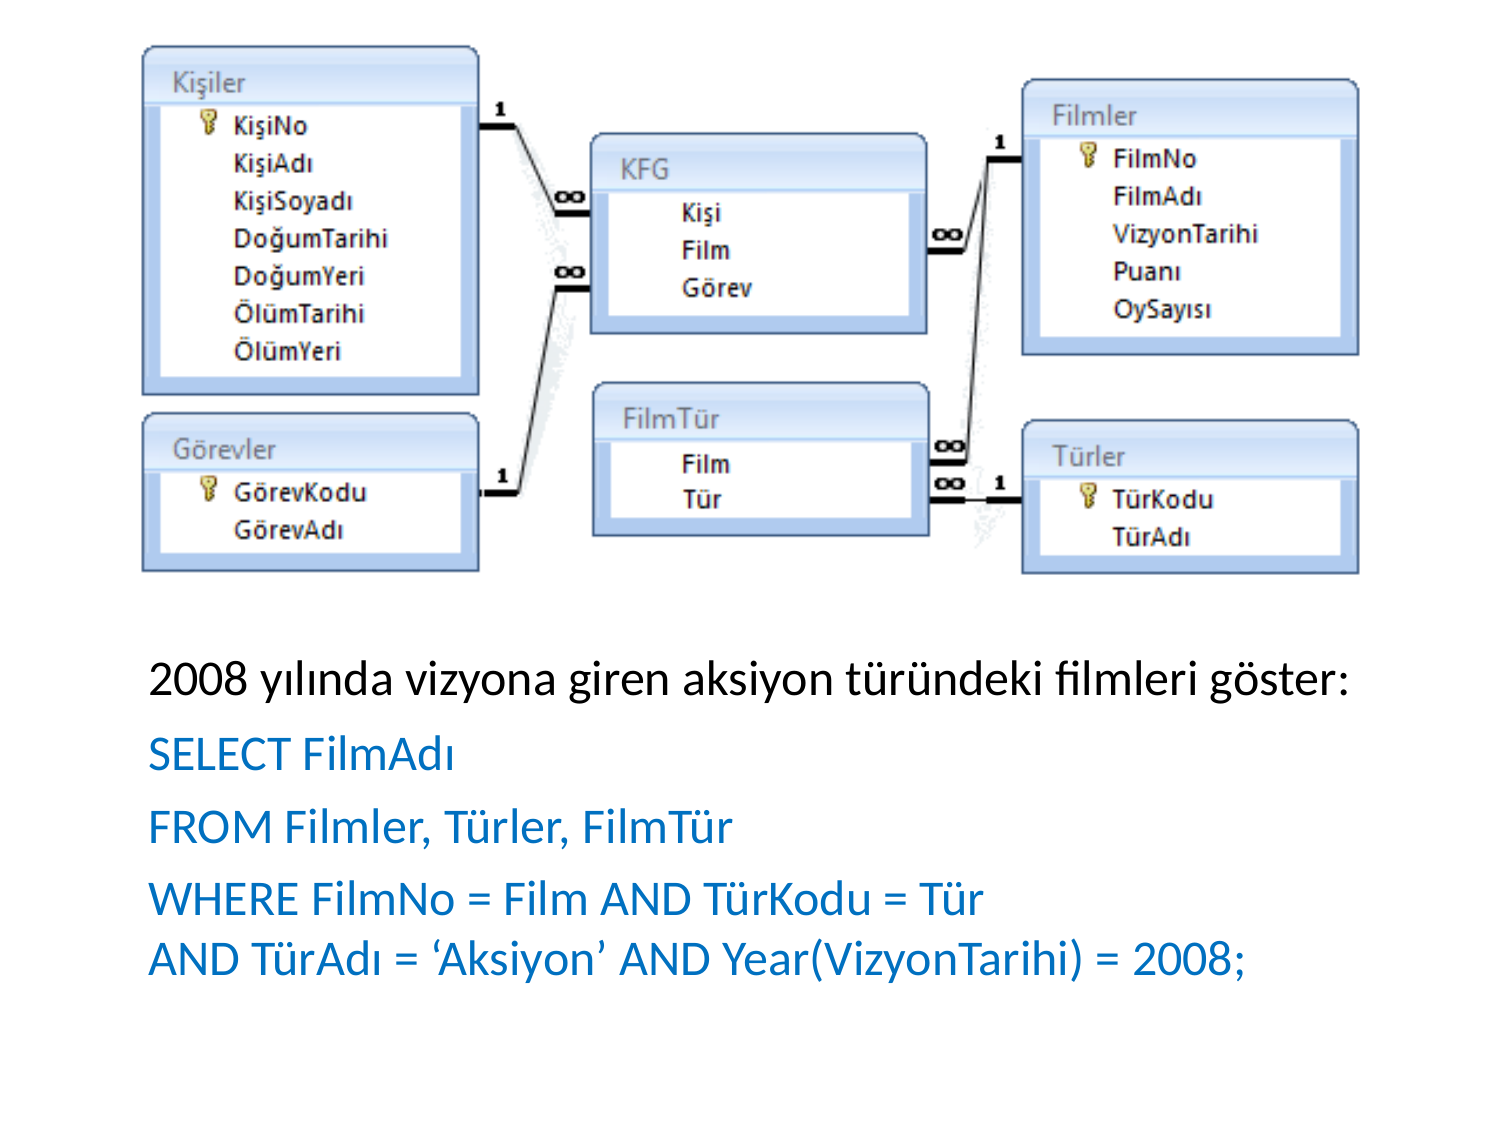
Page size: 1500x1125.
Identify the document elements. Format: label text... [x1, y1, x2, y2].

text_box 2008 yılında vizyona giren aksiyon türündeki filmleri göster: [133, 637, 1374, 713]
picture [133, 32, 1374, 589]
text_box SELECT FilmAdı FROM Filmler, Türler, FilmTür WHERE FilmNo = Film AND TürKodu = Tür AND TürAdı = ‘Aksiyon’ AND Year(VizyonTarihi) = 2008; [133, 713, 1374, 994]
